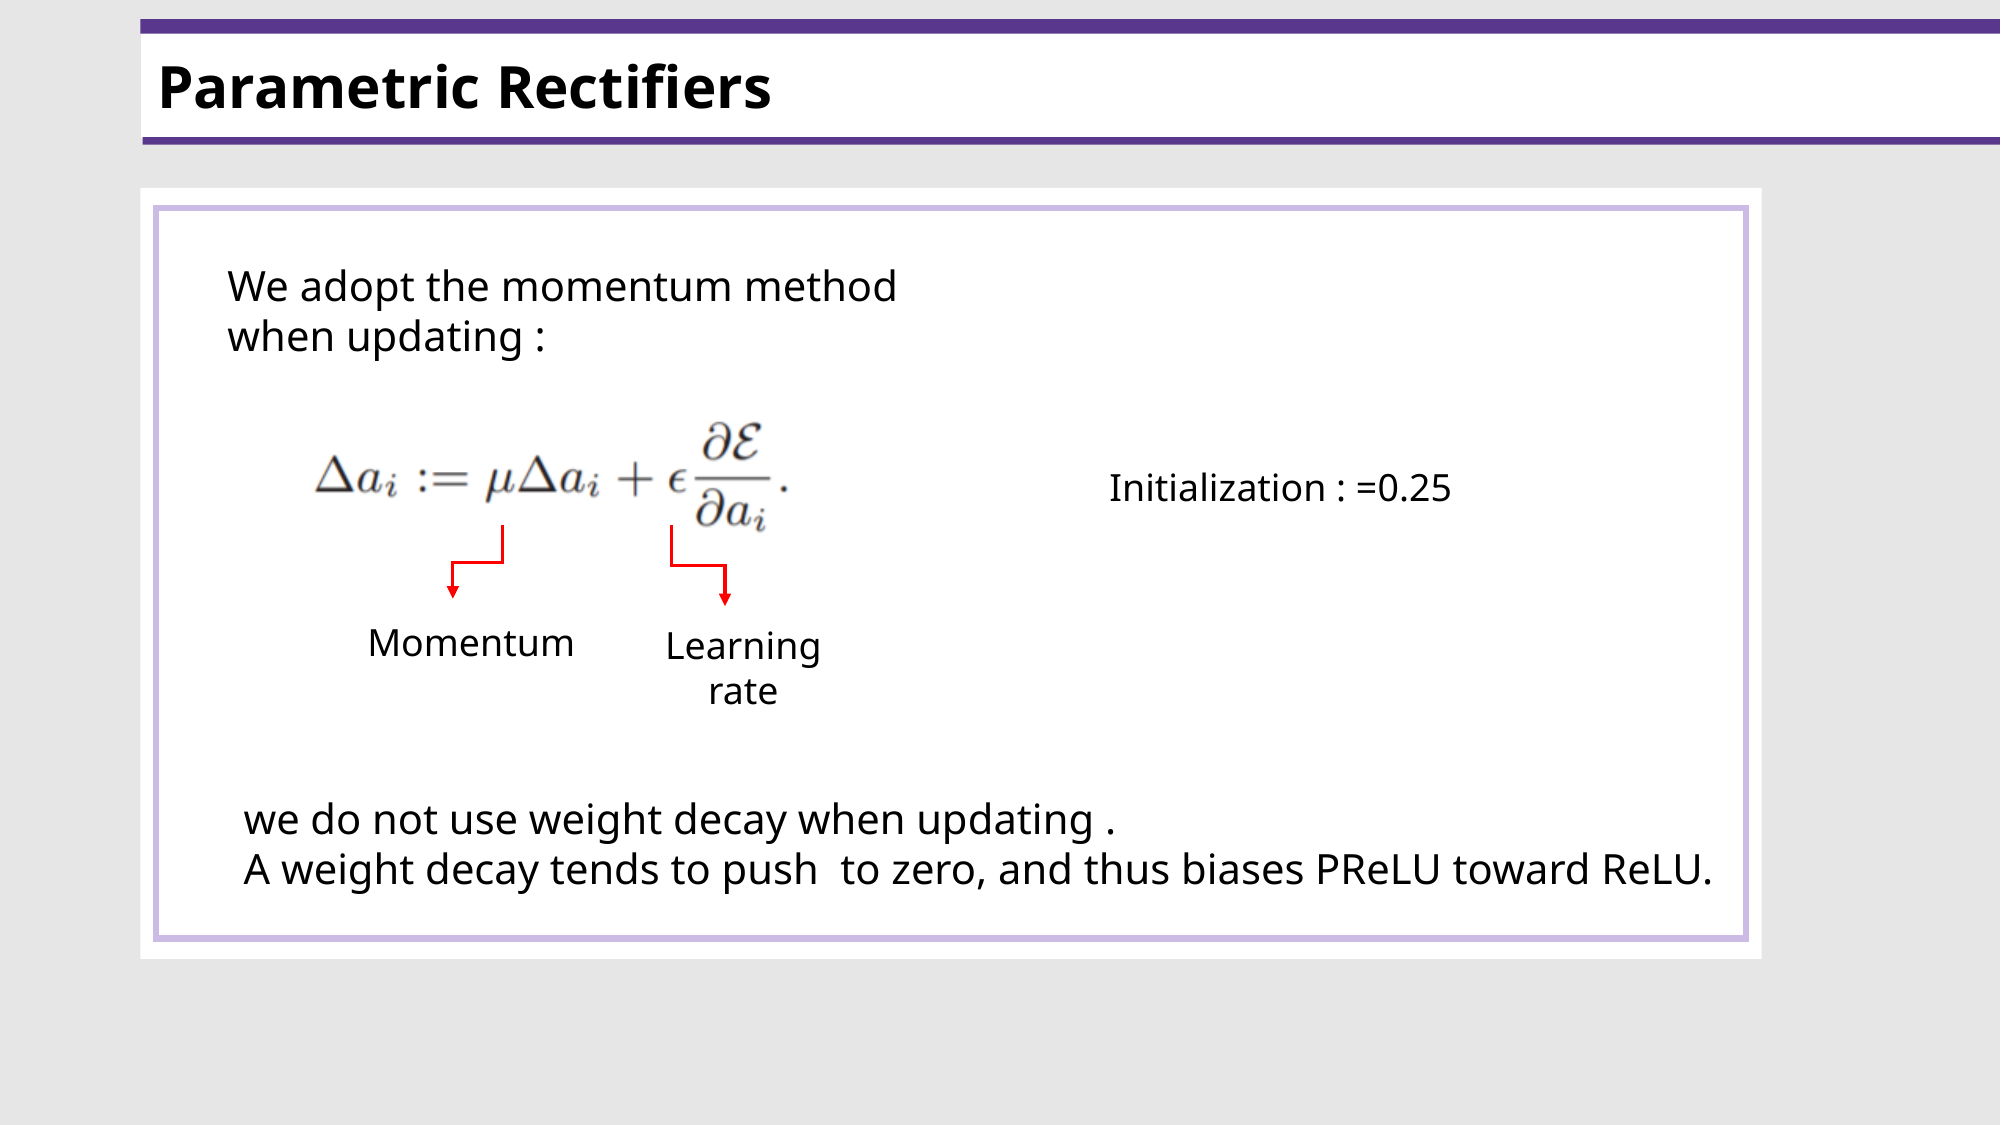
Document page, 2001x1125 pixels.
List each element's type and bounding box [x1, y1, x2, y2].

text_box [140, 187, 1762, 959]
text_box [441, 537, 515, 587]
picture [298, 397, 806, 556]
text_box [140, 19, 2000, 145]
text_box [657, 539, 739, 593]
